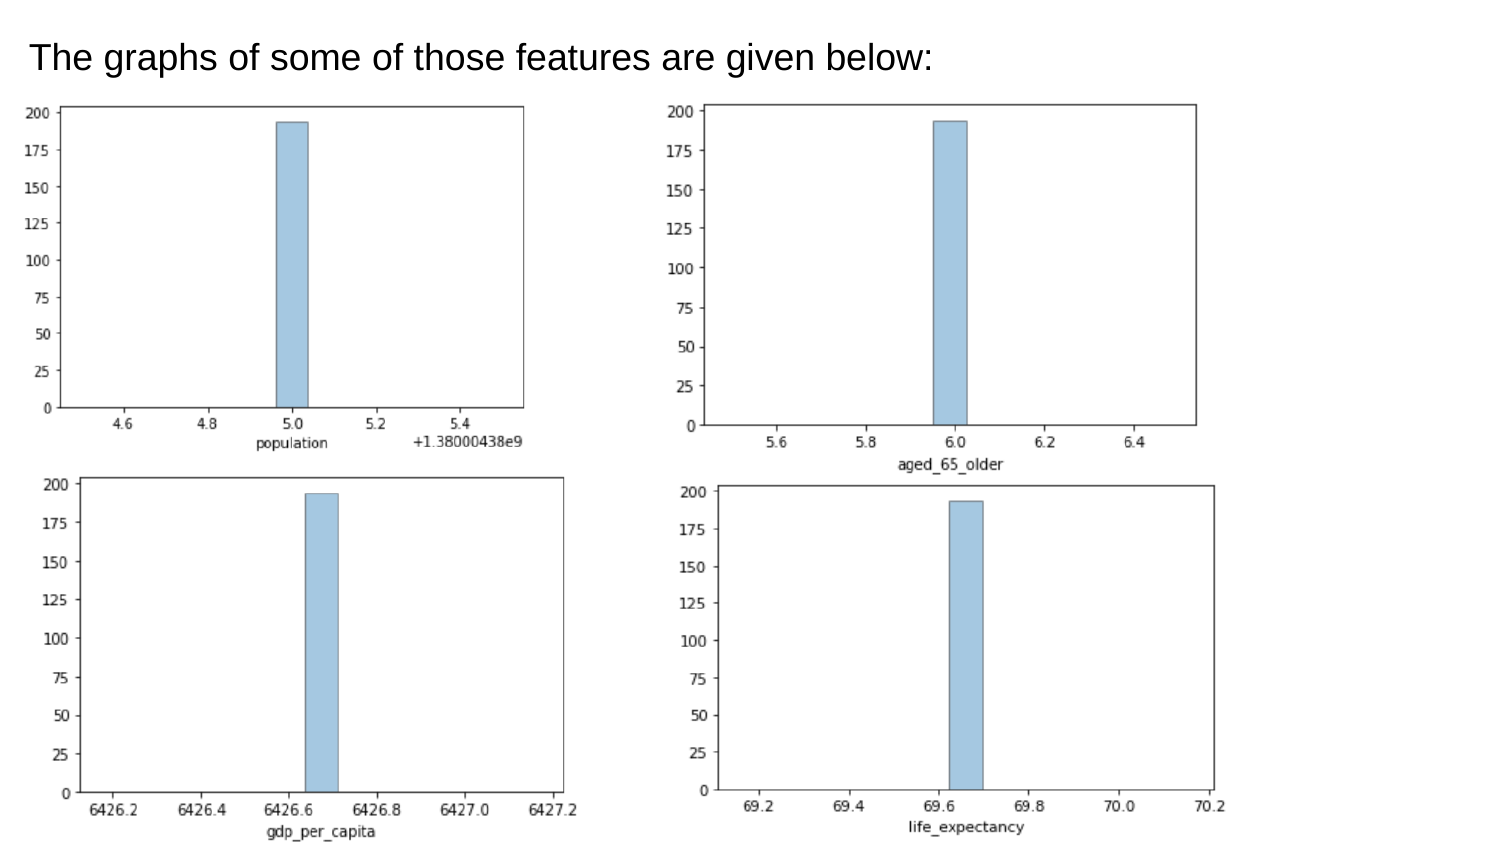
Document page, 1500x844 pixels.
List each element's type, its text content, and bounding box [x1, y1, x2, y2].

list The graphs of some of those features are given below: [13, 11, 1491, 844]
picture [13, 93, 547, 458]
picture [34, 466, 590, 844]
picture [656, 93, 1233, 843]
